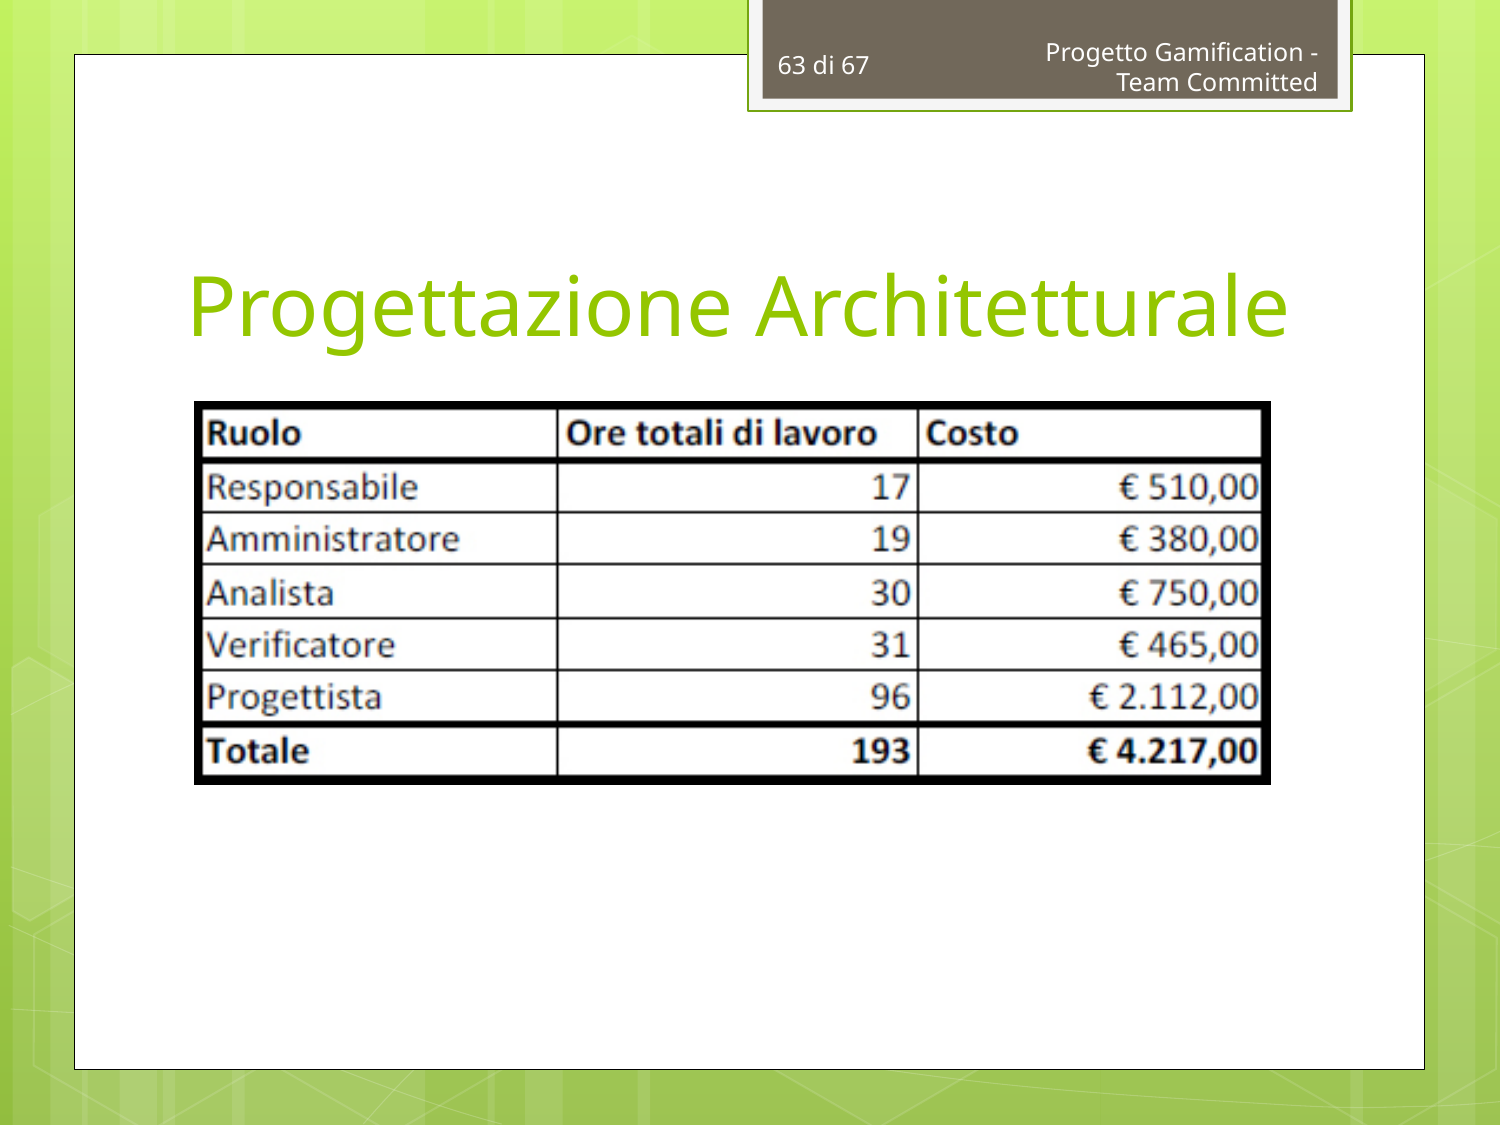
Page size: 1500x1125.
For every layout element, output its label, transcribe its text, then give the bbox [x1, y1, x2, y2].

title Progettazione Architetturale [171, 172, 1324, 361]
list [194, 400, 1271, 785]
slide_number Progetto Gamification - Team Committed [983, 36, 1334, 97]
slide_number 63 di 67 [762, 36, 982, 97]
